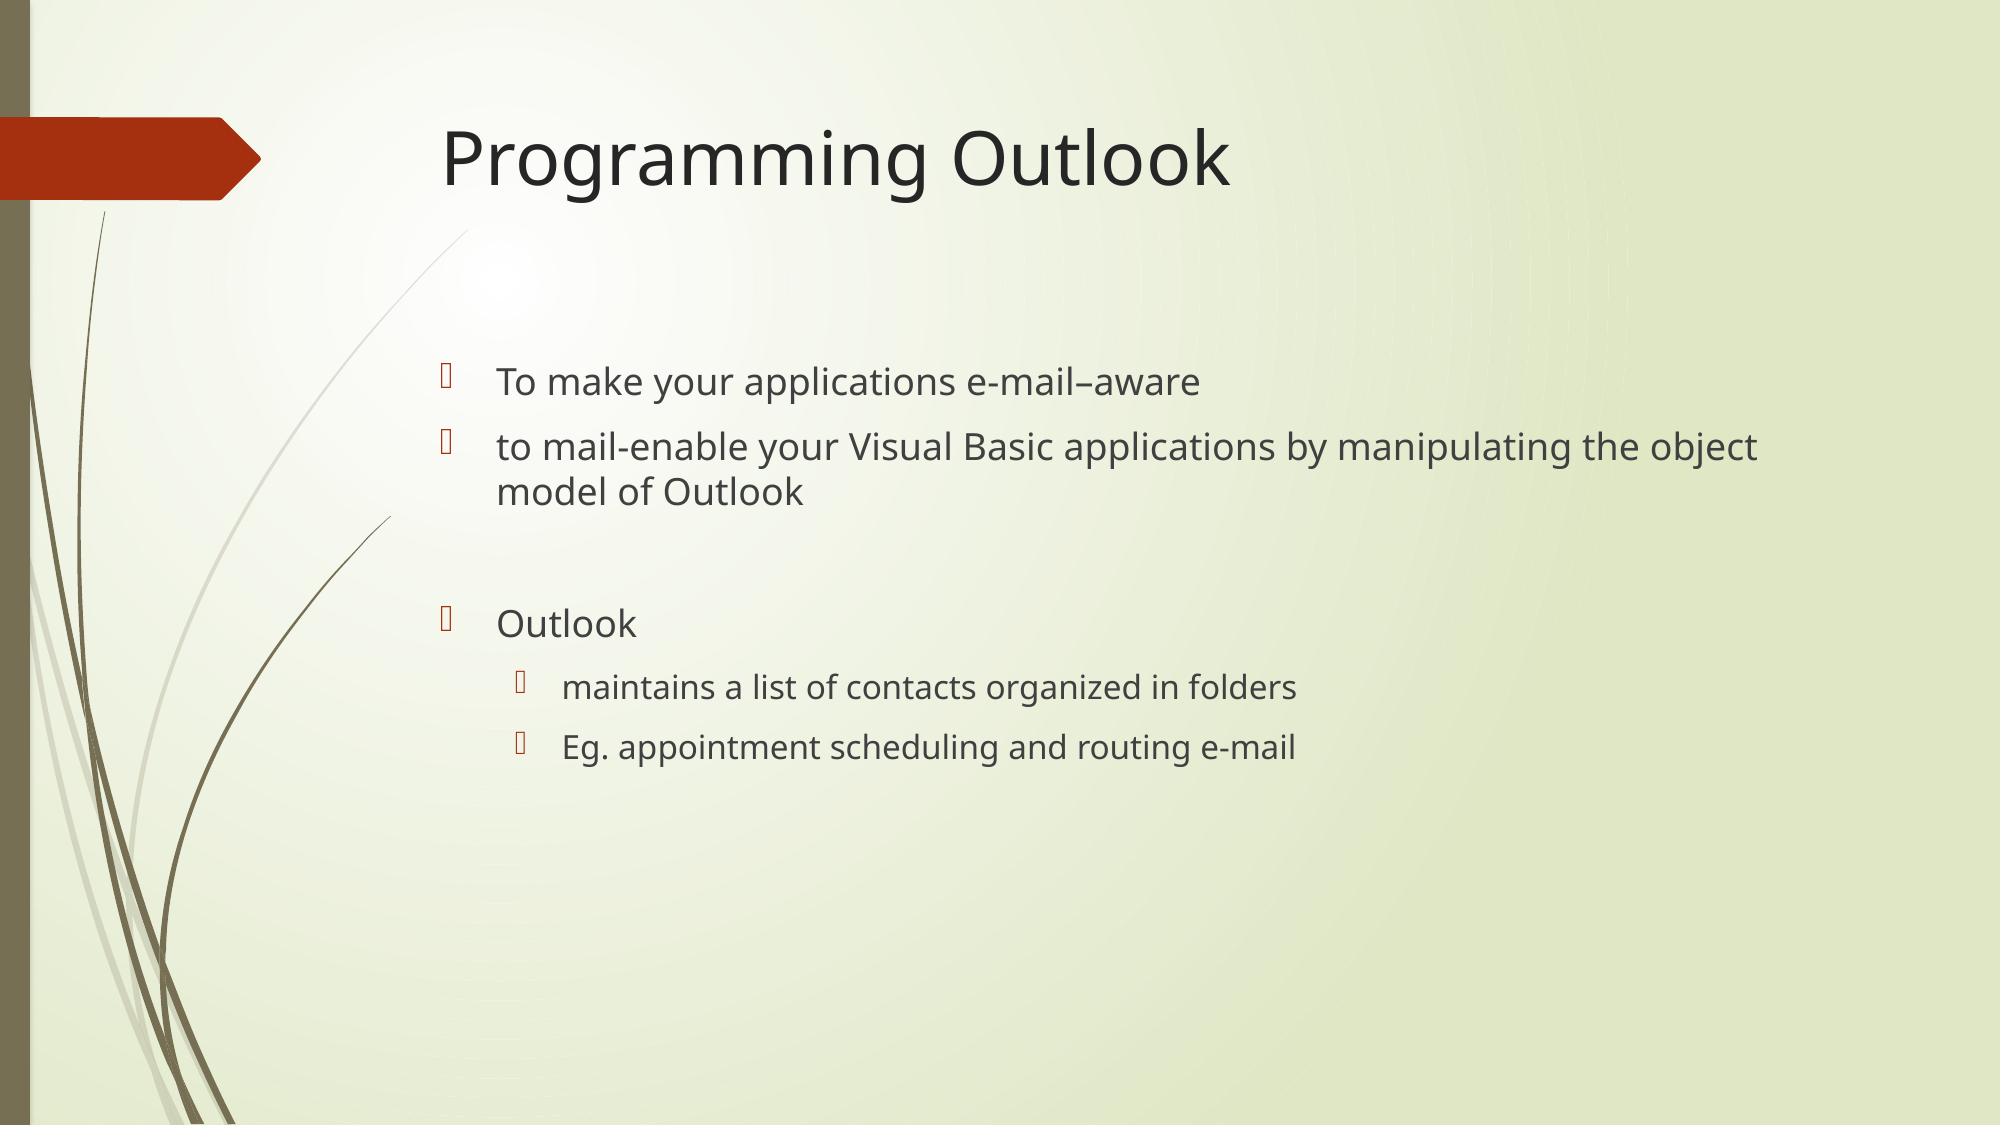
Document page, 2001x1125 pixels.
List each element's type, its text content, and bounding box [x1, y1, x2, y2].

list To make your applications e-mail–aware to mail-enable your Visual Basic applications by manipulating the object model of Outlook Outlook maintains a list of contacts organized in folders Eg. appointment scheduling and routing e-mail [424, 350, 1888, 970]
title Programming Outlook [425, 102, 1888, 313]
